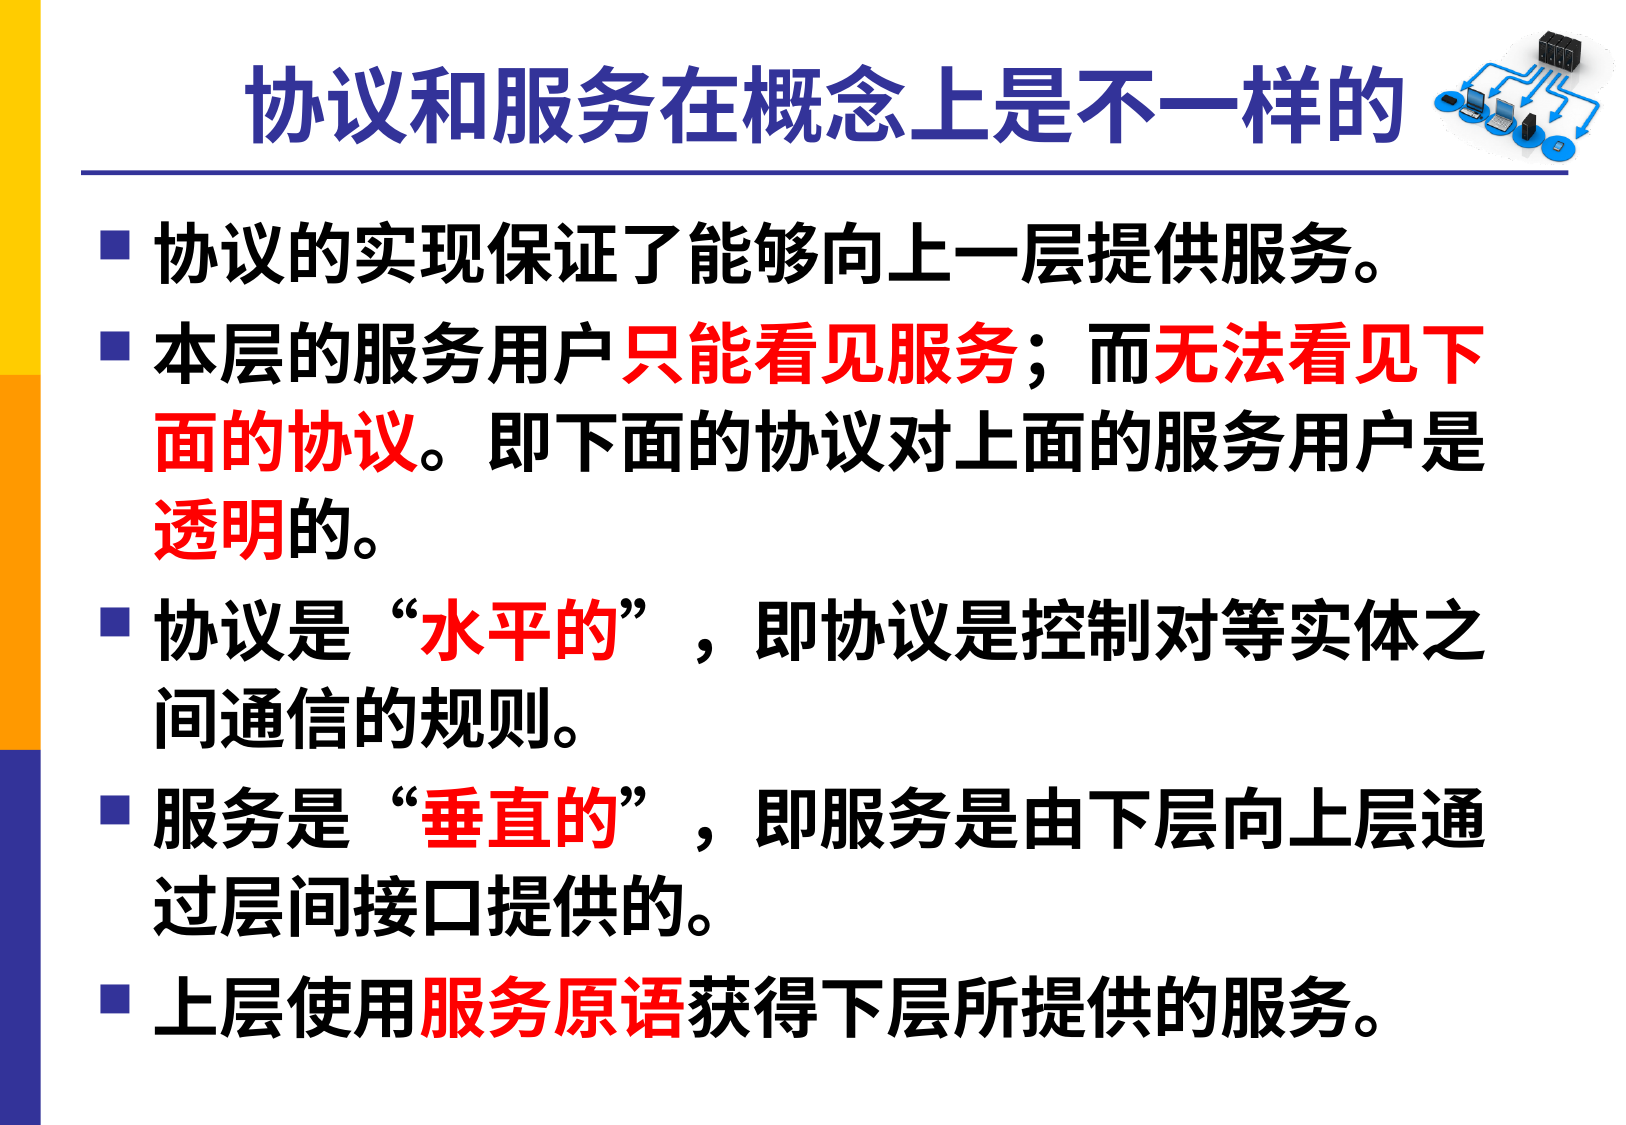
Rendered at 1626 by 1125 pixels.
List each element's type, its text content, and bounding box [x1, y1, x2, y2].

title 协议和服务在概念上是不一样的 [81, 30, 1569, 161]
list 协议的实现保证了能够向上一层提供服务。 本层的服务用户只能看见服务；而无法看见下面的协议。即下面的协议对上面的服务用户是透明的。 协议是“水平的”，即协议是控制对等实体之间通信的规则。 服务是“垂直的”，即服务是由下层向上层通过层间接口提供的。 上层使用服务原语获得下层所提供的服务。 [81, 196, 1569, 1006]
picture [1431, 30, 1616, 165]
